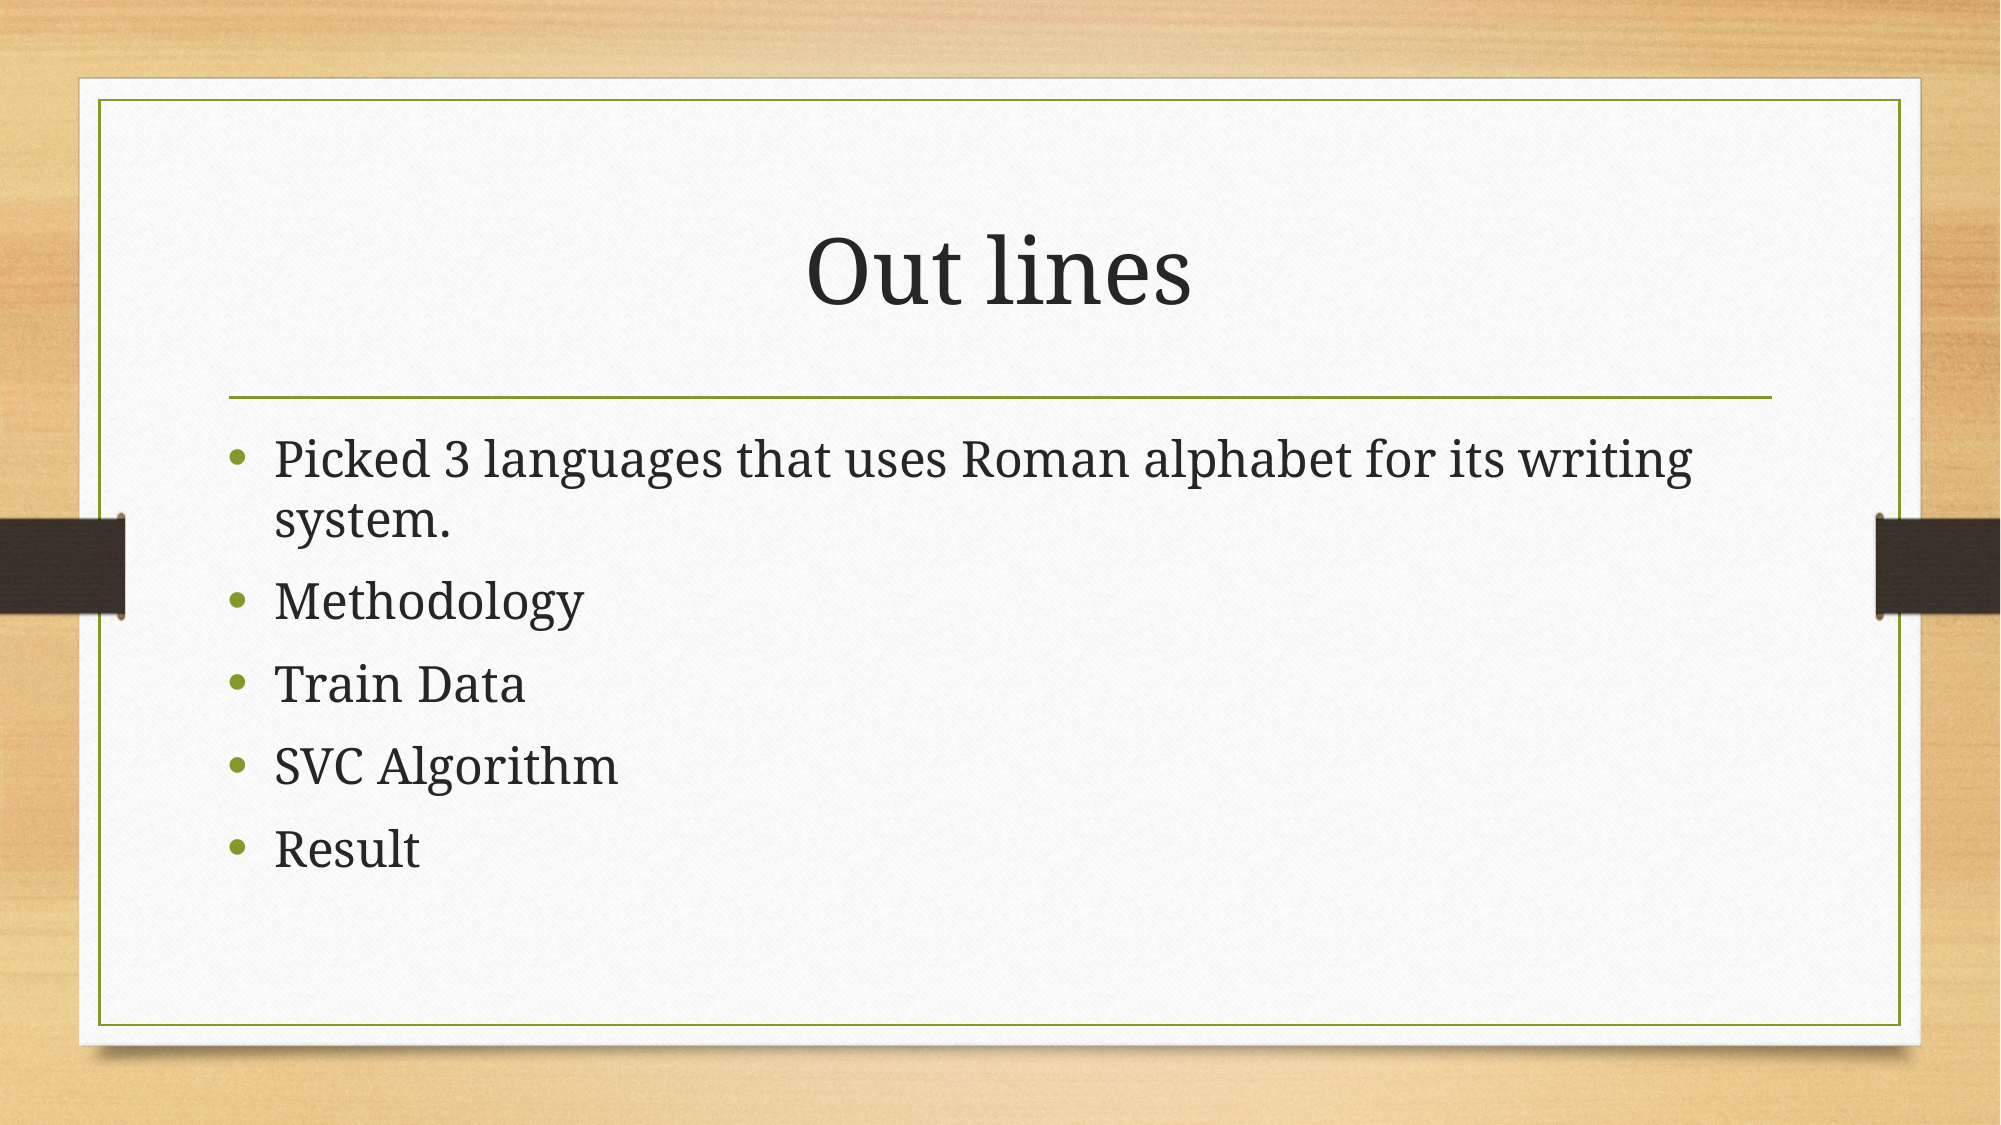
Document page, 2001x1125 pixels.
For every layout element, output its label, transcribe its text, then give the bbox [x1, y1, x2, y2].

picture [0, 0, 2001, 1125]
list Picked 3 languages that uses Roman alphabet for its writing system. Methodology Train Data SVC Algorithm Result [212, 419, 1788, 964]
title Out lines [212, 161, 1788, 375]
